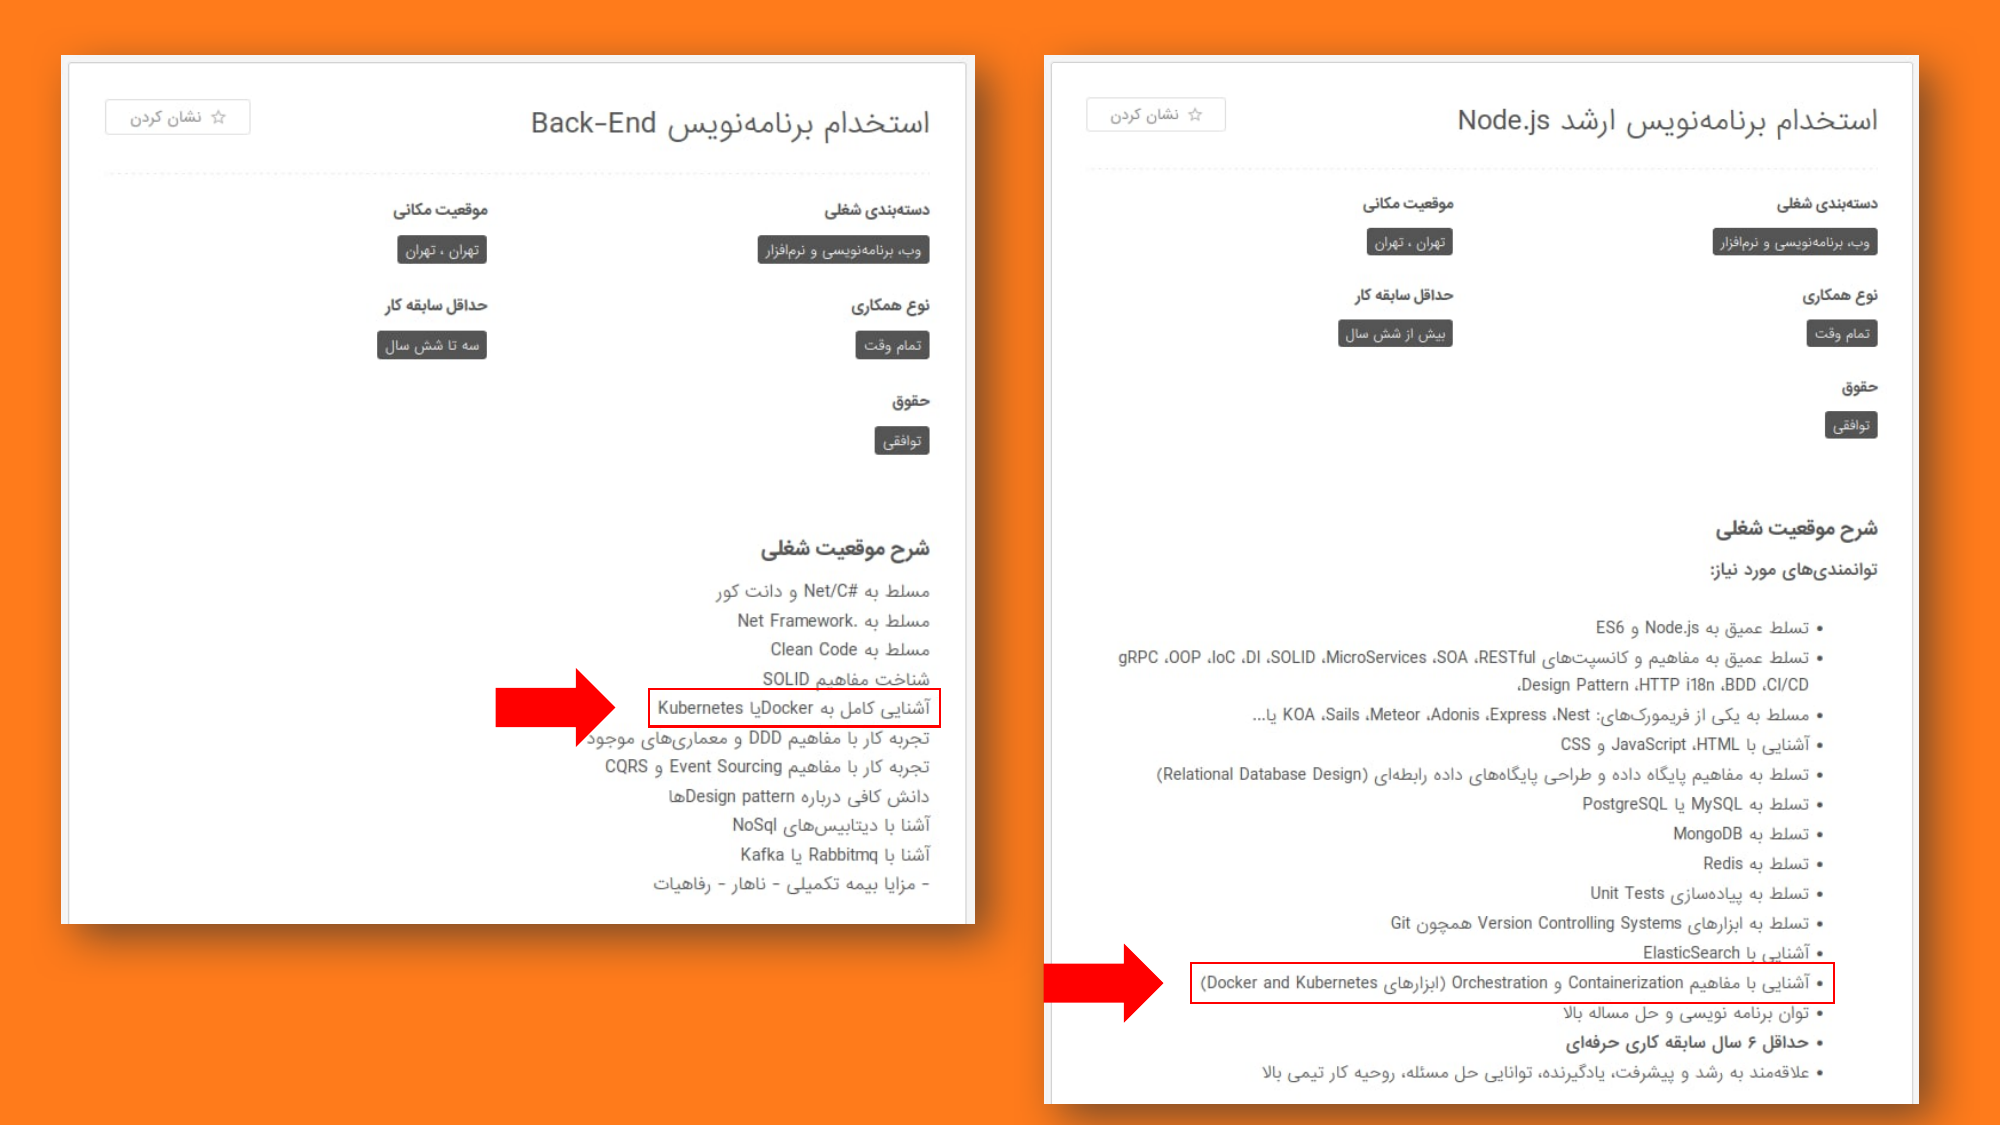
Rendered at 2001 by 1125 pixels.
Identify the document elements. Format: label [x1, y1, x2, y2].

list [1044, 55, 1919, 1104]
picture [61, 55, 975, 924]
